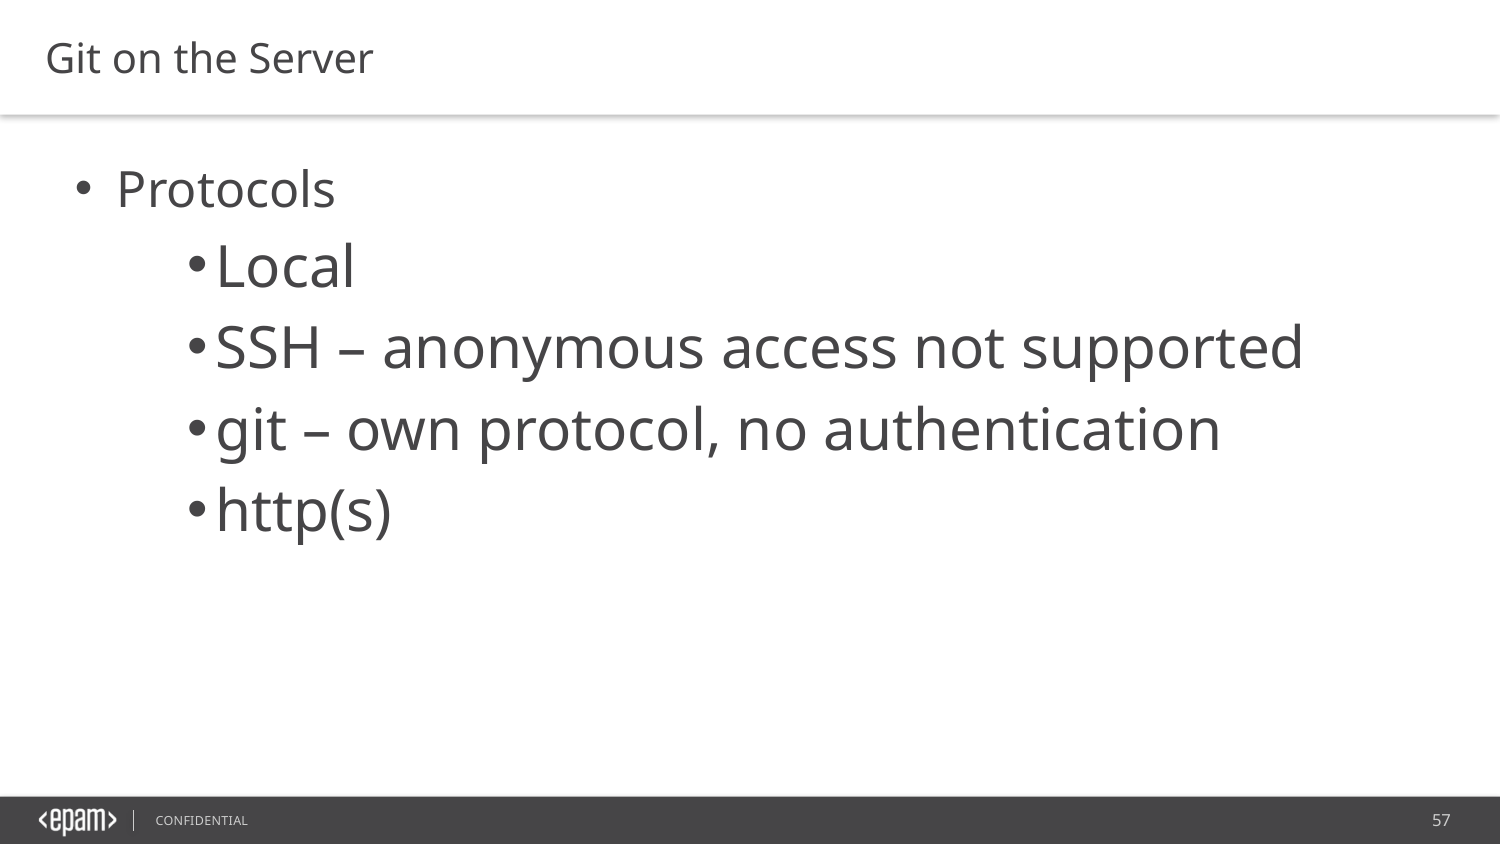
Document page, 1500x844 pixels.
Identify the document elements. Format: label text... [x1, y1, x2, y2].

picture [38, 808, 117, 837]
text_box Protocols Local SSH – anonymous access not supported git – own protocol, no authentication http(s) [59, 149, 1440, 763]
list Git on the Server [0, 0, 1500, 115]
